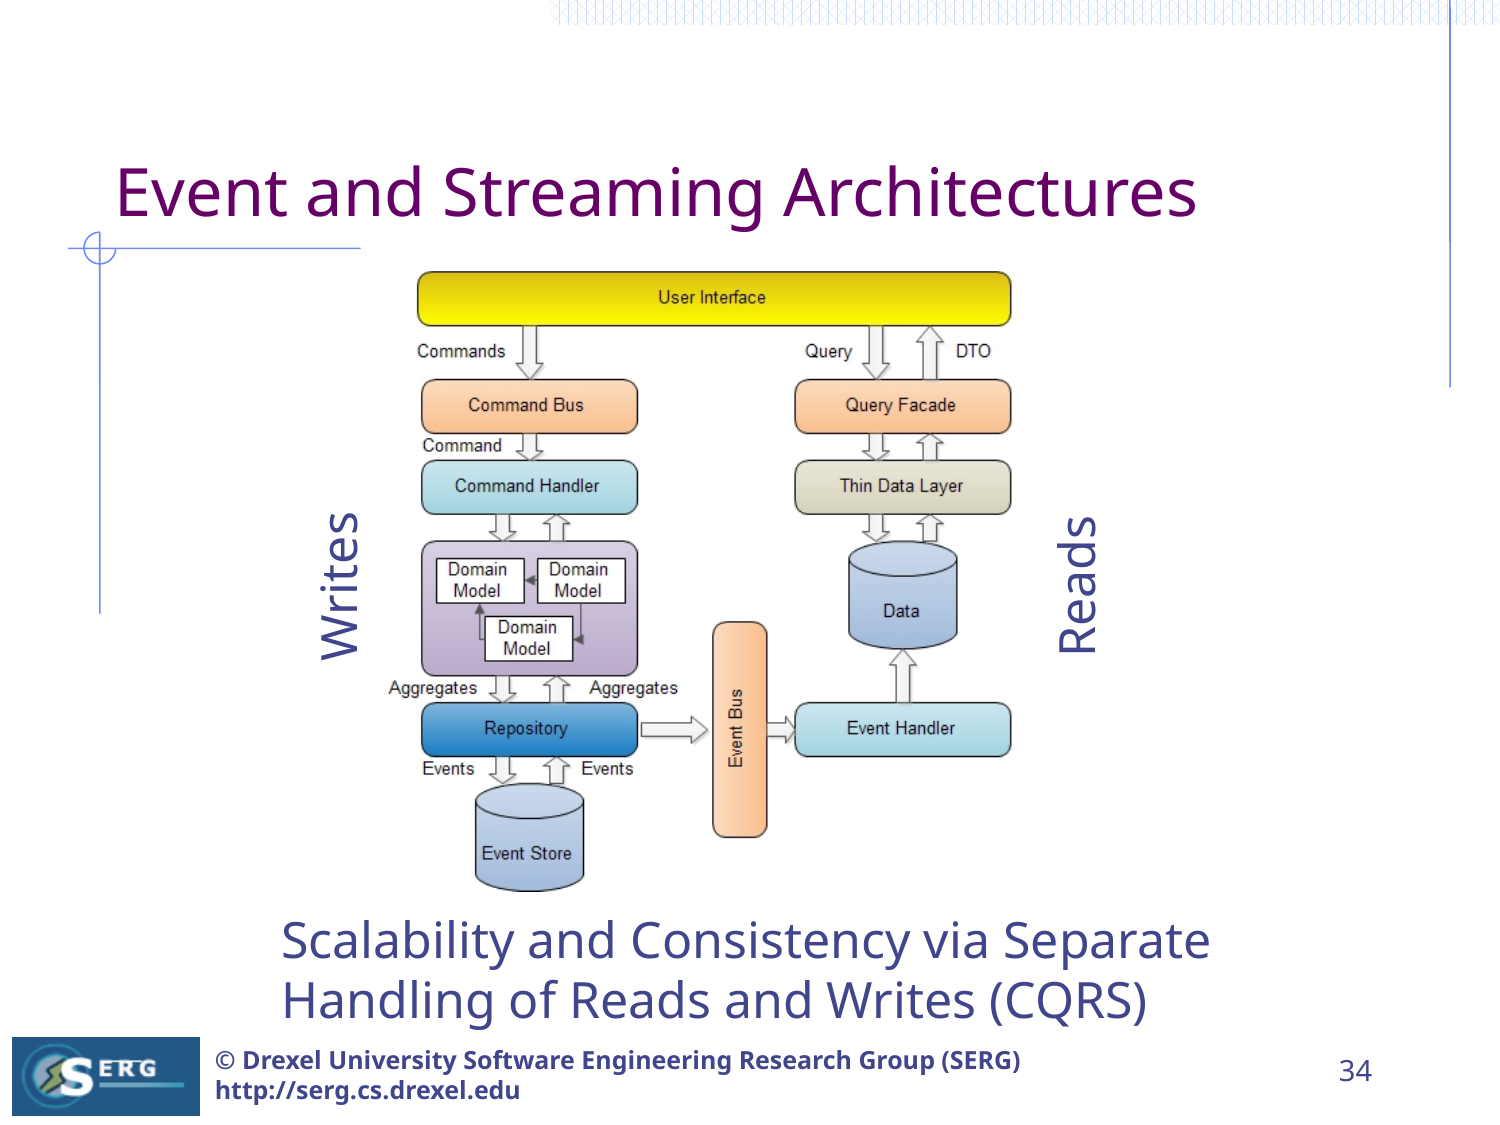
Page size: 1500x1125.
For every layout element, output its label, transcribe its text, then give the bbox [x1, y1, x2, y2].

text_box Writes [299, 497, 357, 677]
text_box Reads [1055, 501, 1114, 673]
title Event and Streaming Architectures [99, 50, 1375, 238]
picture [12, 1037, 200, 1116]
slide_number 34 [1074, 1025, 1388, 1100]
picture [362, 269, 1052, 893]
text_box Scalability and Consistency via Separate Handling of Reads and Writes (CQRS) [266, 901, 1228, 1036]
